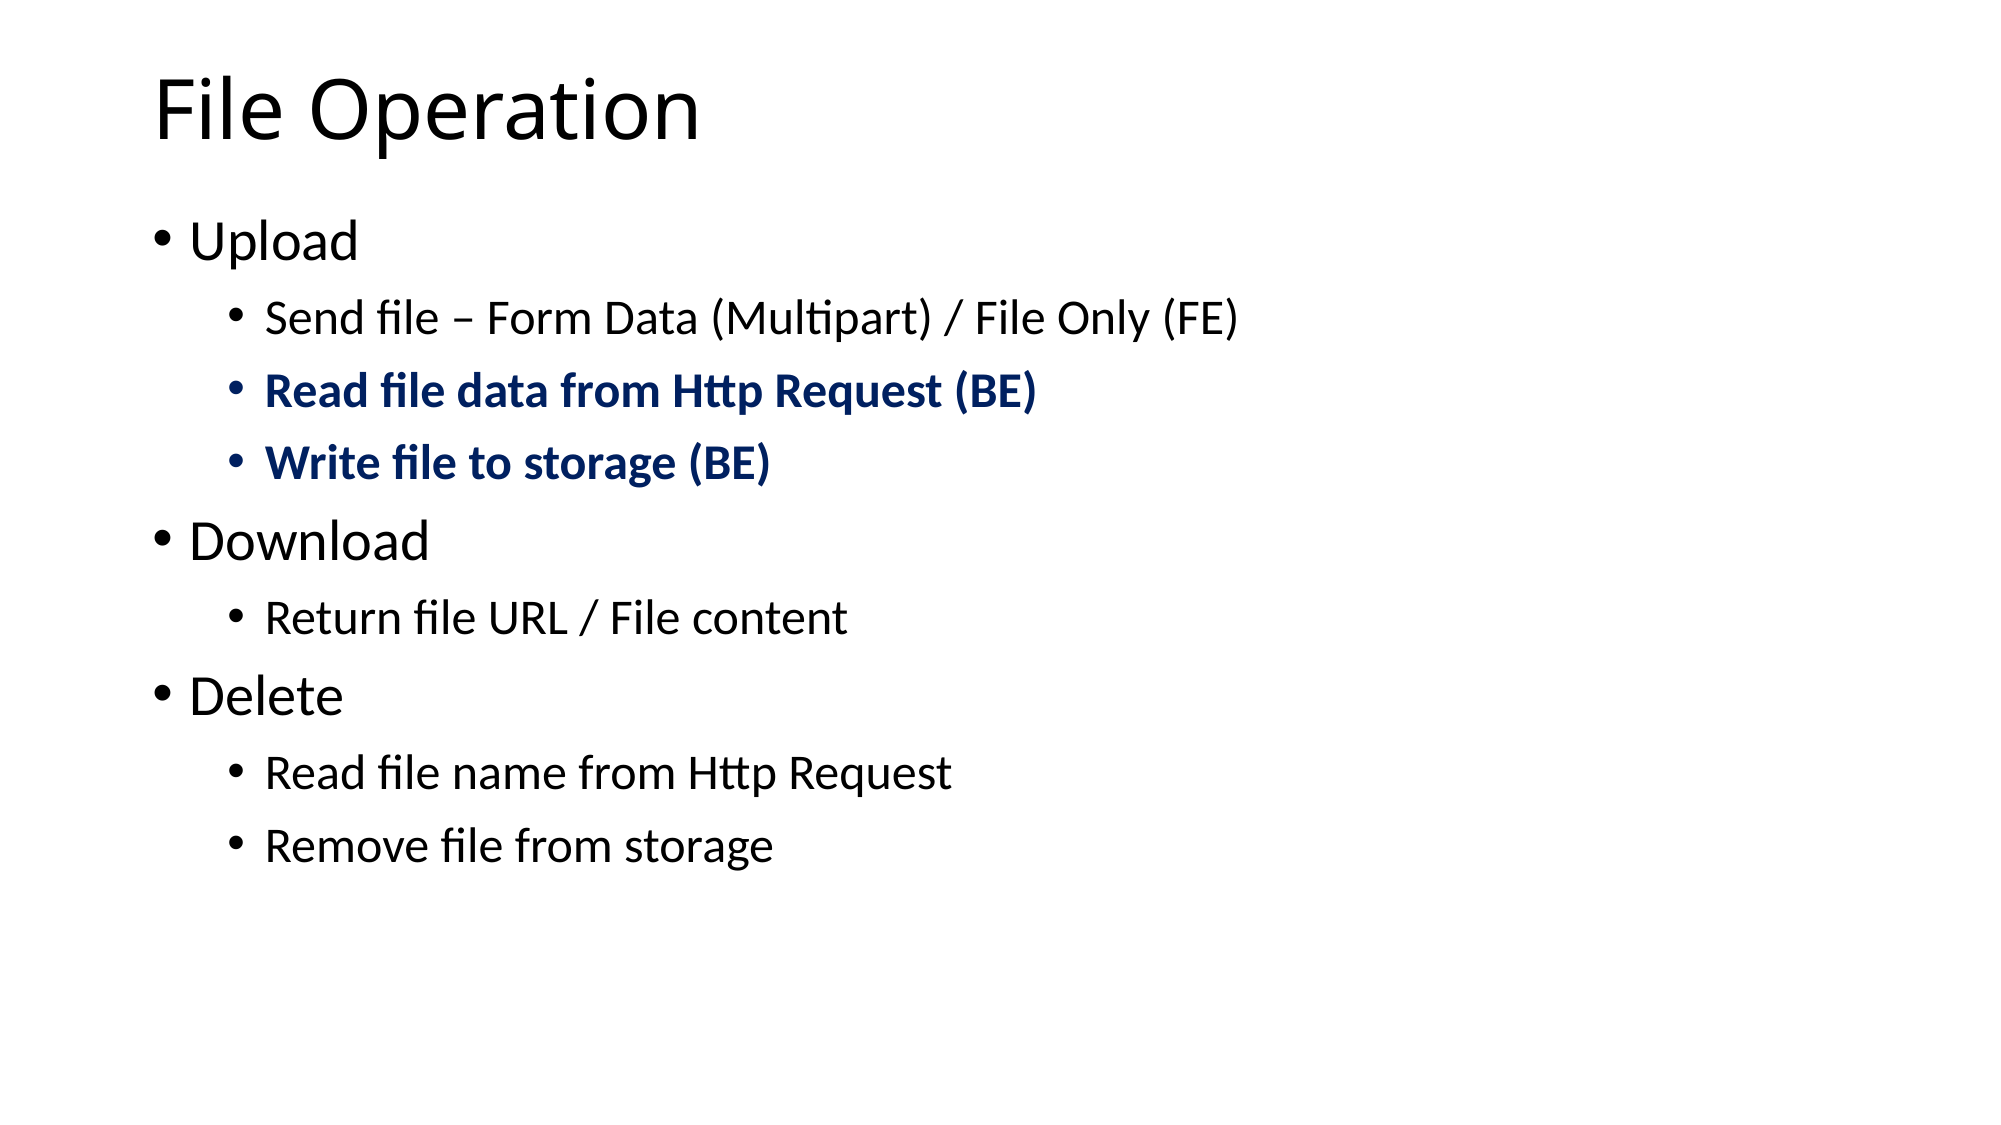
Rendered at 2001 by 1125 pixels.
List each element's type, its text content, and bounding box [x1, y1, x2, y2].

list Upload Send file – Form Data (Multipart) / File Only (FE) Read file data from Http Request (BE) Write file to storage (BE) Download Return file URL / File content Delete Read file name from Http Request Remove file from storage [137, 194, 1863, 1014]
title File Operation [137, 59, 1863, 166]
